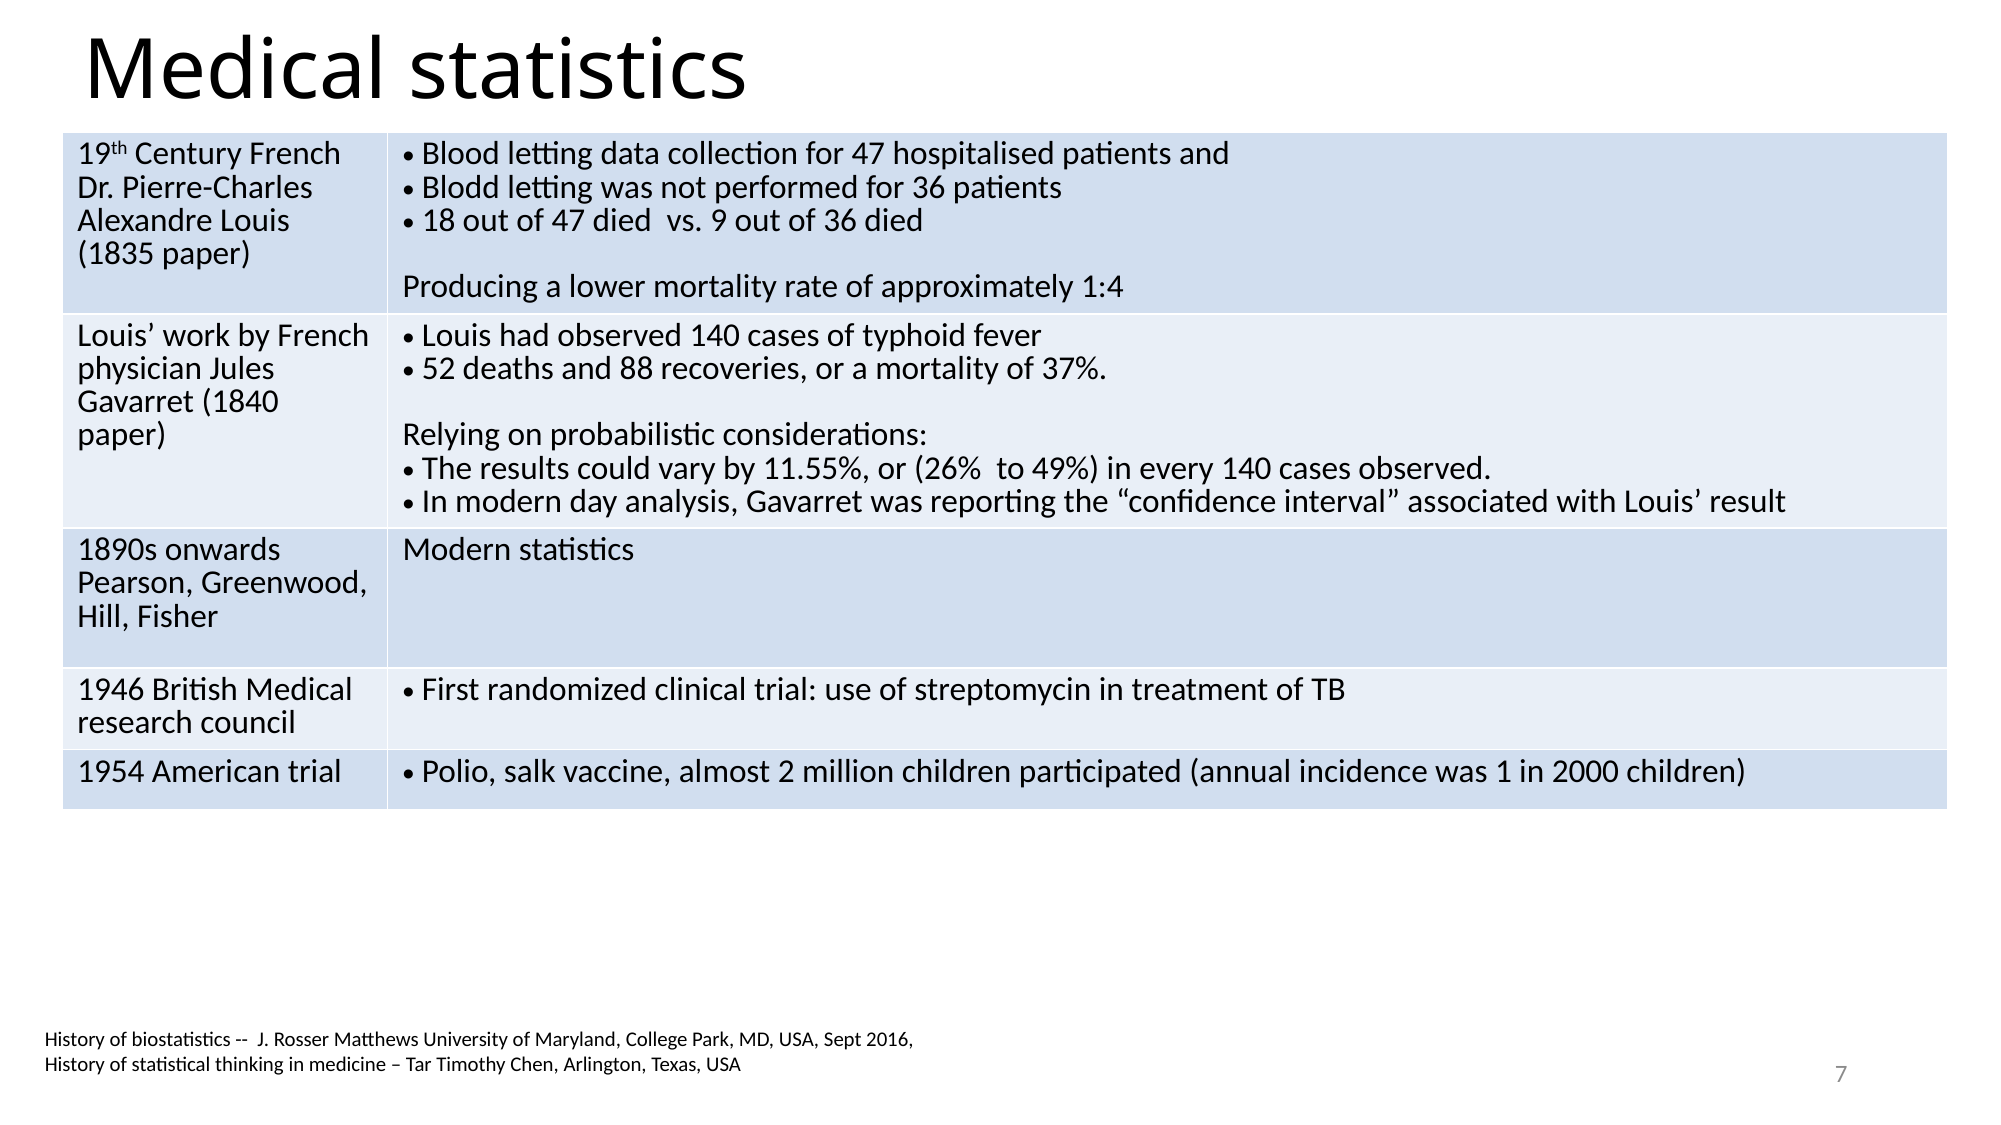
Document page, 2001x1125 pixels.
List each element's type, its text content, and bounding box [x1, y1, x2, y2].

title Medical statistics [68, 0, 1794, 131]
table_cell Louis’ work by French physician Jules Gavarret (1840 paper) [63, 315, 387, 527]
table_cell 1954 American trial [63, 750, 387, 809]
table_header Blood letting data collection for 47 hospitalised patients and Blodd letting was not performed for 36 patients 18 out of 47 died vs. 9 out of 36 died Producing a lower mortality rate of approximately 1:4 [388, 133, 1947, 313]
table_cell Polio, salk vaccine, almost 2 million children participated (annual incidence was 1 in 2000 children) [388, 750, 1947, 809]
text_box History of biostatistics -- J. Rosser Matthews University of Maryland, College Park, MD, USA, Sept 2016, History of statistical thinking in medicine – Tar Timothy Chen, Arlington, Texas, USA [30, 1017, 1312, 1083]
table_cell 1890s onwards Pearson, Greenwood, Hill, Fisher [63, 529, 387, 667]
slide_number 7 [1412, 1042, 1863, 1103]
table_header 19th Century French Dr. Pierre-Charles Alexandre Louis (1835 paper) [63, 133, 387, 313]
table_cell 1946 British Medical research council [63, 669, 387, 749]
table_cell First randomized clinical trial: use of streptomycin in treatment of TB [388, 669, 1947, 749]
table_cell Modern statistics [388, 529, 1947, 667]
table_cell Louis had observed 140 cases of typhoid fever 52 deaths and 88 recoveries, or a mortality of 37%. Relying on probabilistic considerations: The results could vary by 11.55%, or (26% to 49%) in every 140 cases observed. In modern day analysis, Gavarret was reporting the “confidence interval” associated with Louis’ result [388, 315, 1947, 527]
